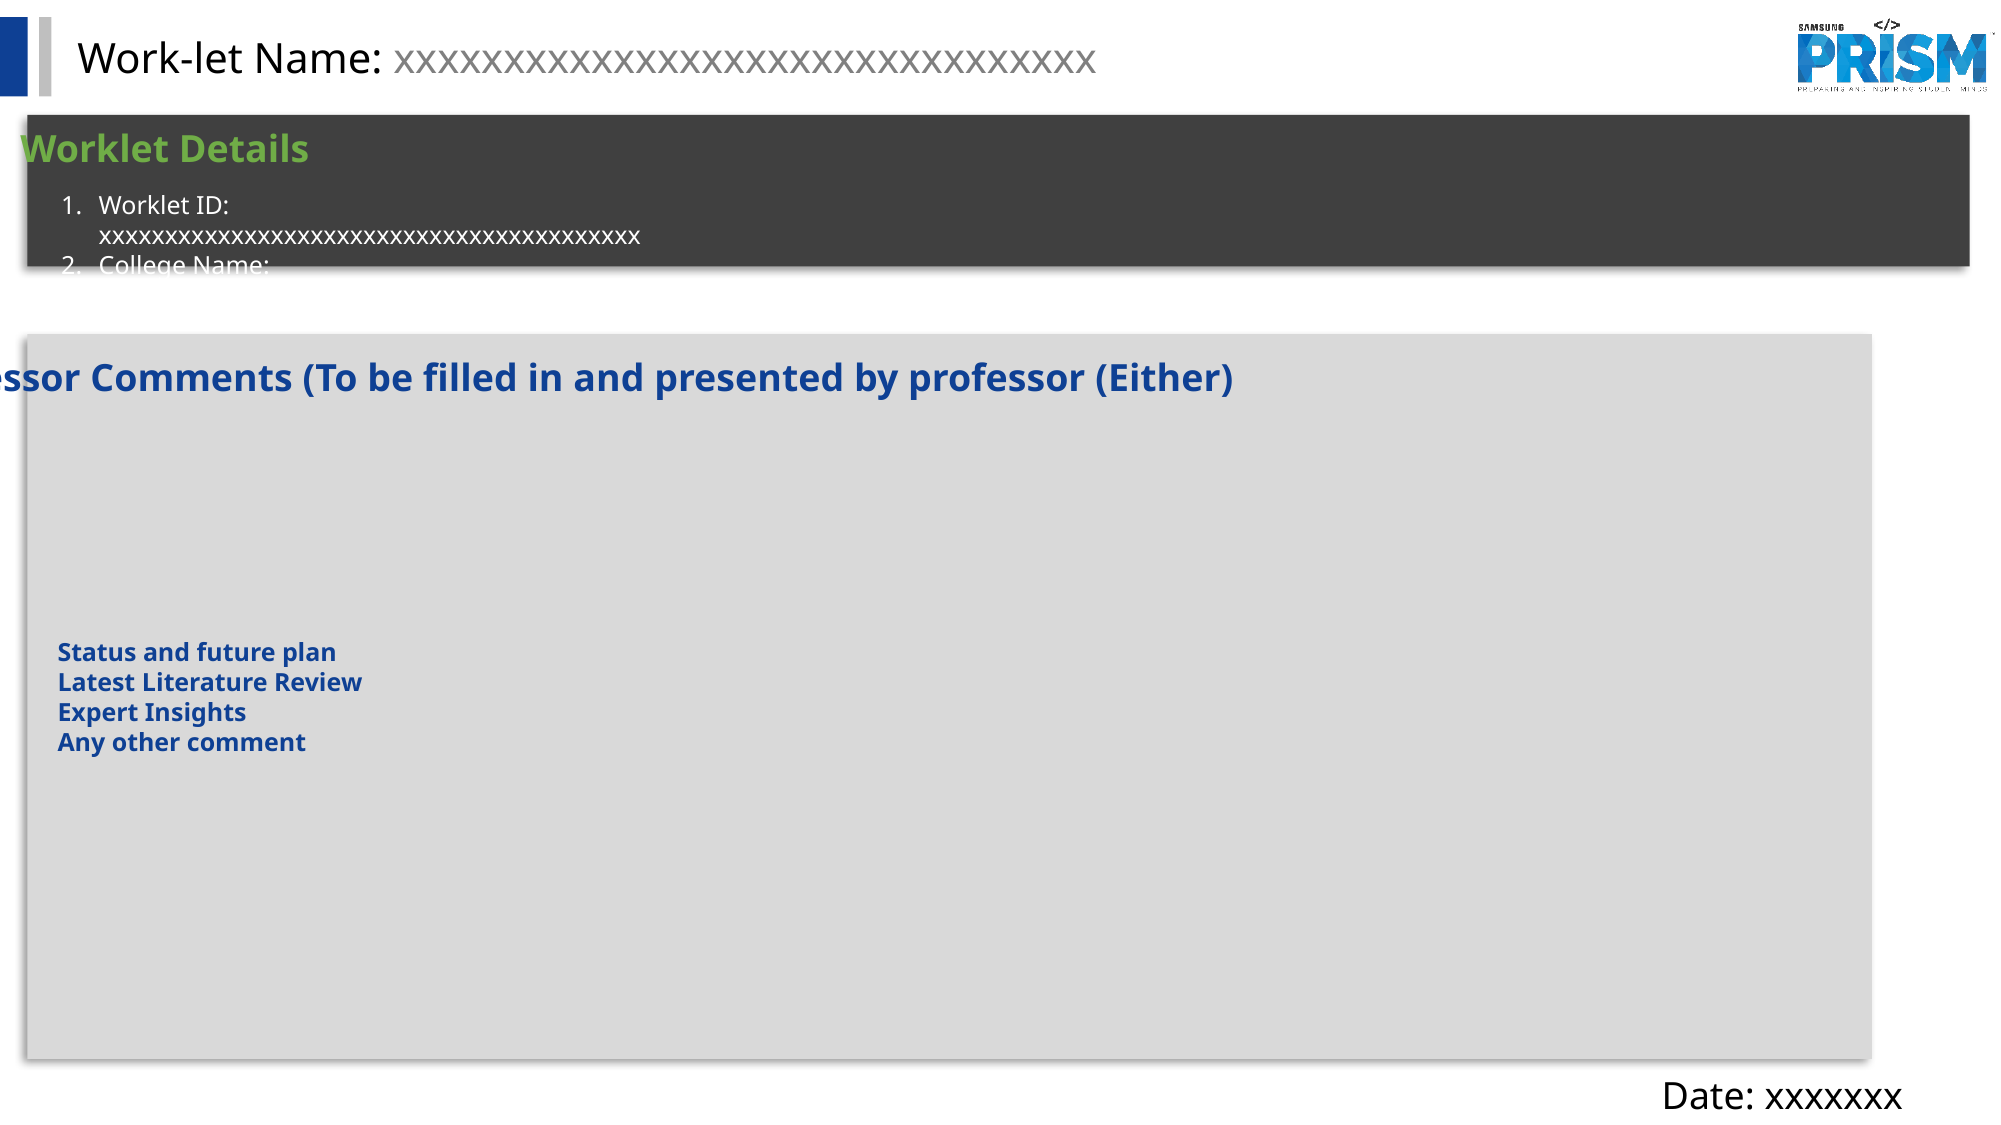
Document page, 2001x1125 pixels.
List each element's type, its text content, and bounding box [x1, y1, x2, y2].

text_box [38, 16, 52, 97]
text_box Status and future plan Latest Literature Review Expert Insights Any other comment [26, 333, 1873, 1060]
text_box Worklet Details [5, 117, 325, 178]
text_box Date: xxxxxxx [1646, 1064, 2000, 1125]
text_box Professor Comments (To be filled in and presented by professor (Either) [0, 346, 1250, 406]
picture [1794, 17, 2000, 96]
text_box Worklet ID: xxxxxxxxxxxxxxxxxxxxxxxxxxxxxxxxxxxxxxxxx College Name: xxxxxxxxxxxxxxxxxxxxxxxxxxxxxxxxxxxxxxx [46, 182, 730, 317]
text_box Work-let Name: xxxxxxxxxxxxxxxxxxxxxxxxxxxxxxxx [62, 24, 1707, 89]
text_box [26, 114, 1971, 267]
text_box [0, 16, 29, 97]
